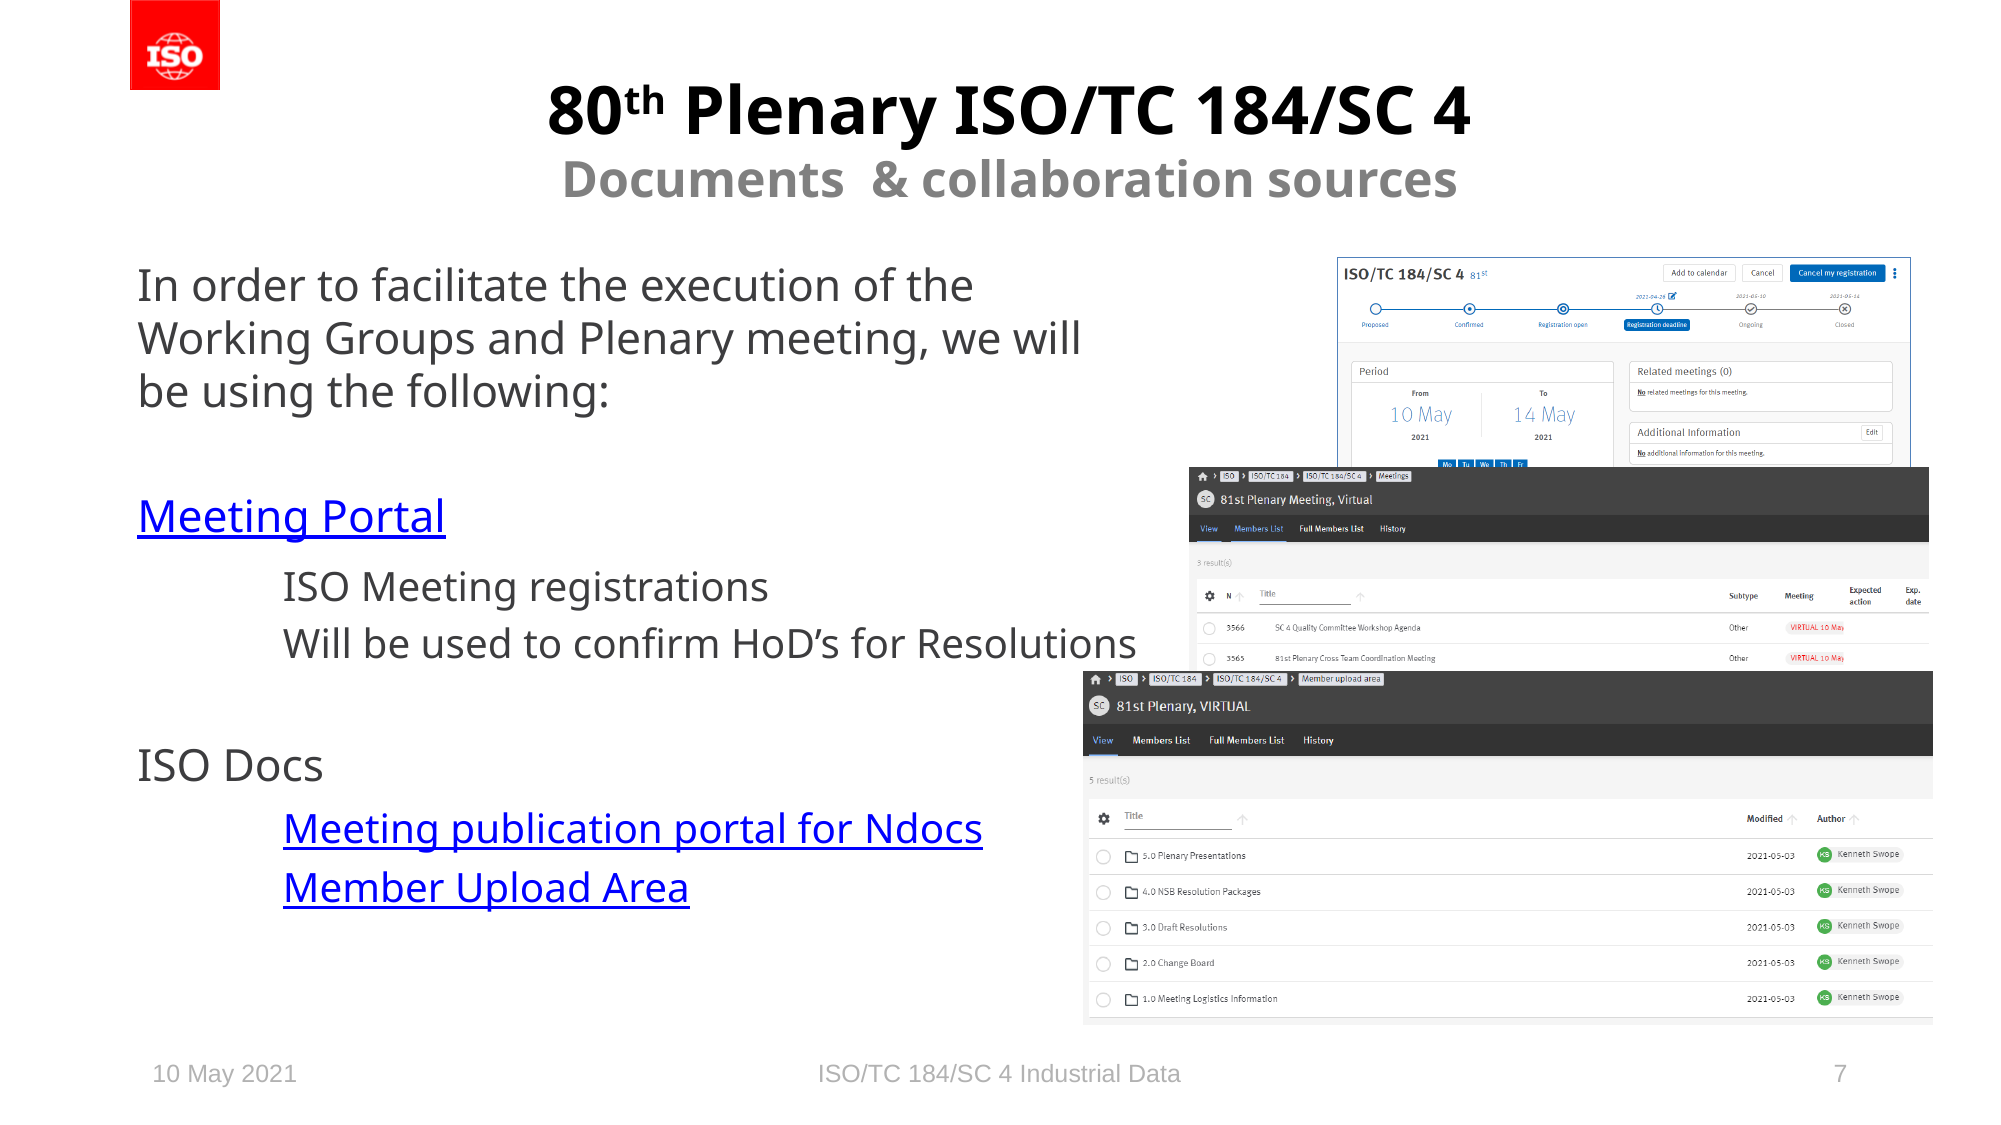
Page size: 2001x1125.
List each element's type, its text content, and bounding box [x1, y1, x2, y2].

picture [130, 0, 220, 90]
title 80th Plenary ISO/TC 184/SC 4 Documents & collaboration sources [134, 67, 1885, 209]
list In order to facilitate the execution of the Working Groups and Plenary meeting, we will be using the following: Meeting Portal ISO Meeting registrations Will be used to confirm HoD’s for Resolutions ISO Docs Meeting publication portal for Ndocs Member Upload Area [137, 257, 1142, 1008]
picture [1083, 256, 1933, 1026]
footer ISO/TC 184/SC 4 Industrial Data [662, 1042, 1338, 1103]
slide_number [137, 1042, 588, 1103]
slide_number 7 [1412, 1042, 1863, 1103]
